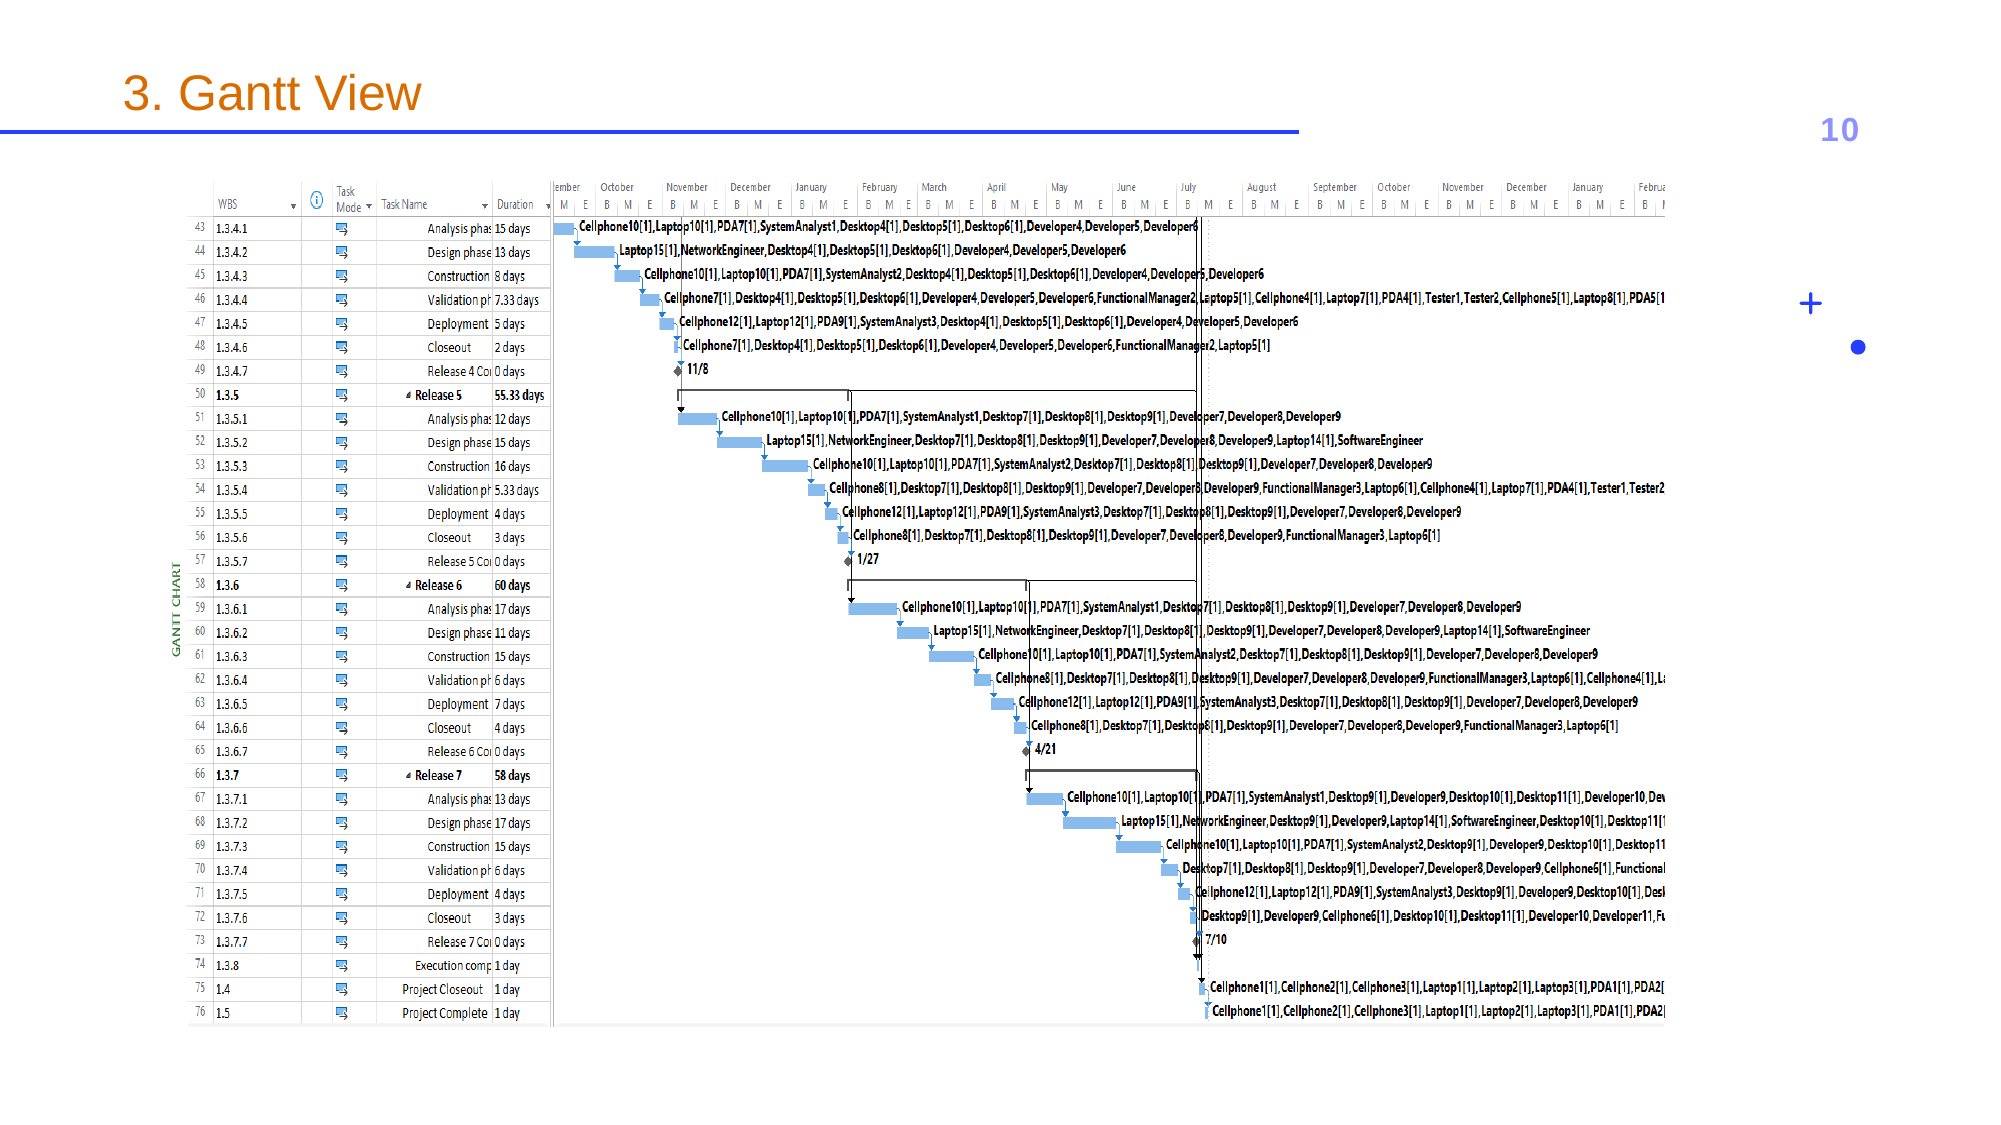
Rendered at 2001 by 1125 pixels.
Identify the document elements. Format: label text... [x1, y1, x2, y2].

picture [169, 181, 1665, 1027]
slide_number 10 [1424, 98, 1875, 159]
title 3. Gantt View [107, 37, 1124, 129]
